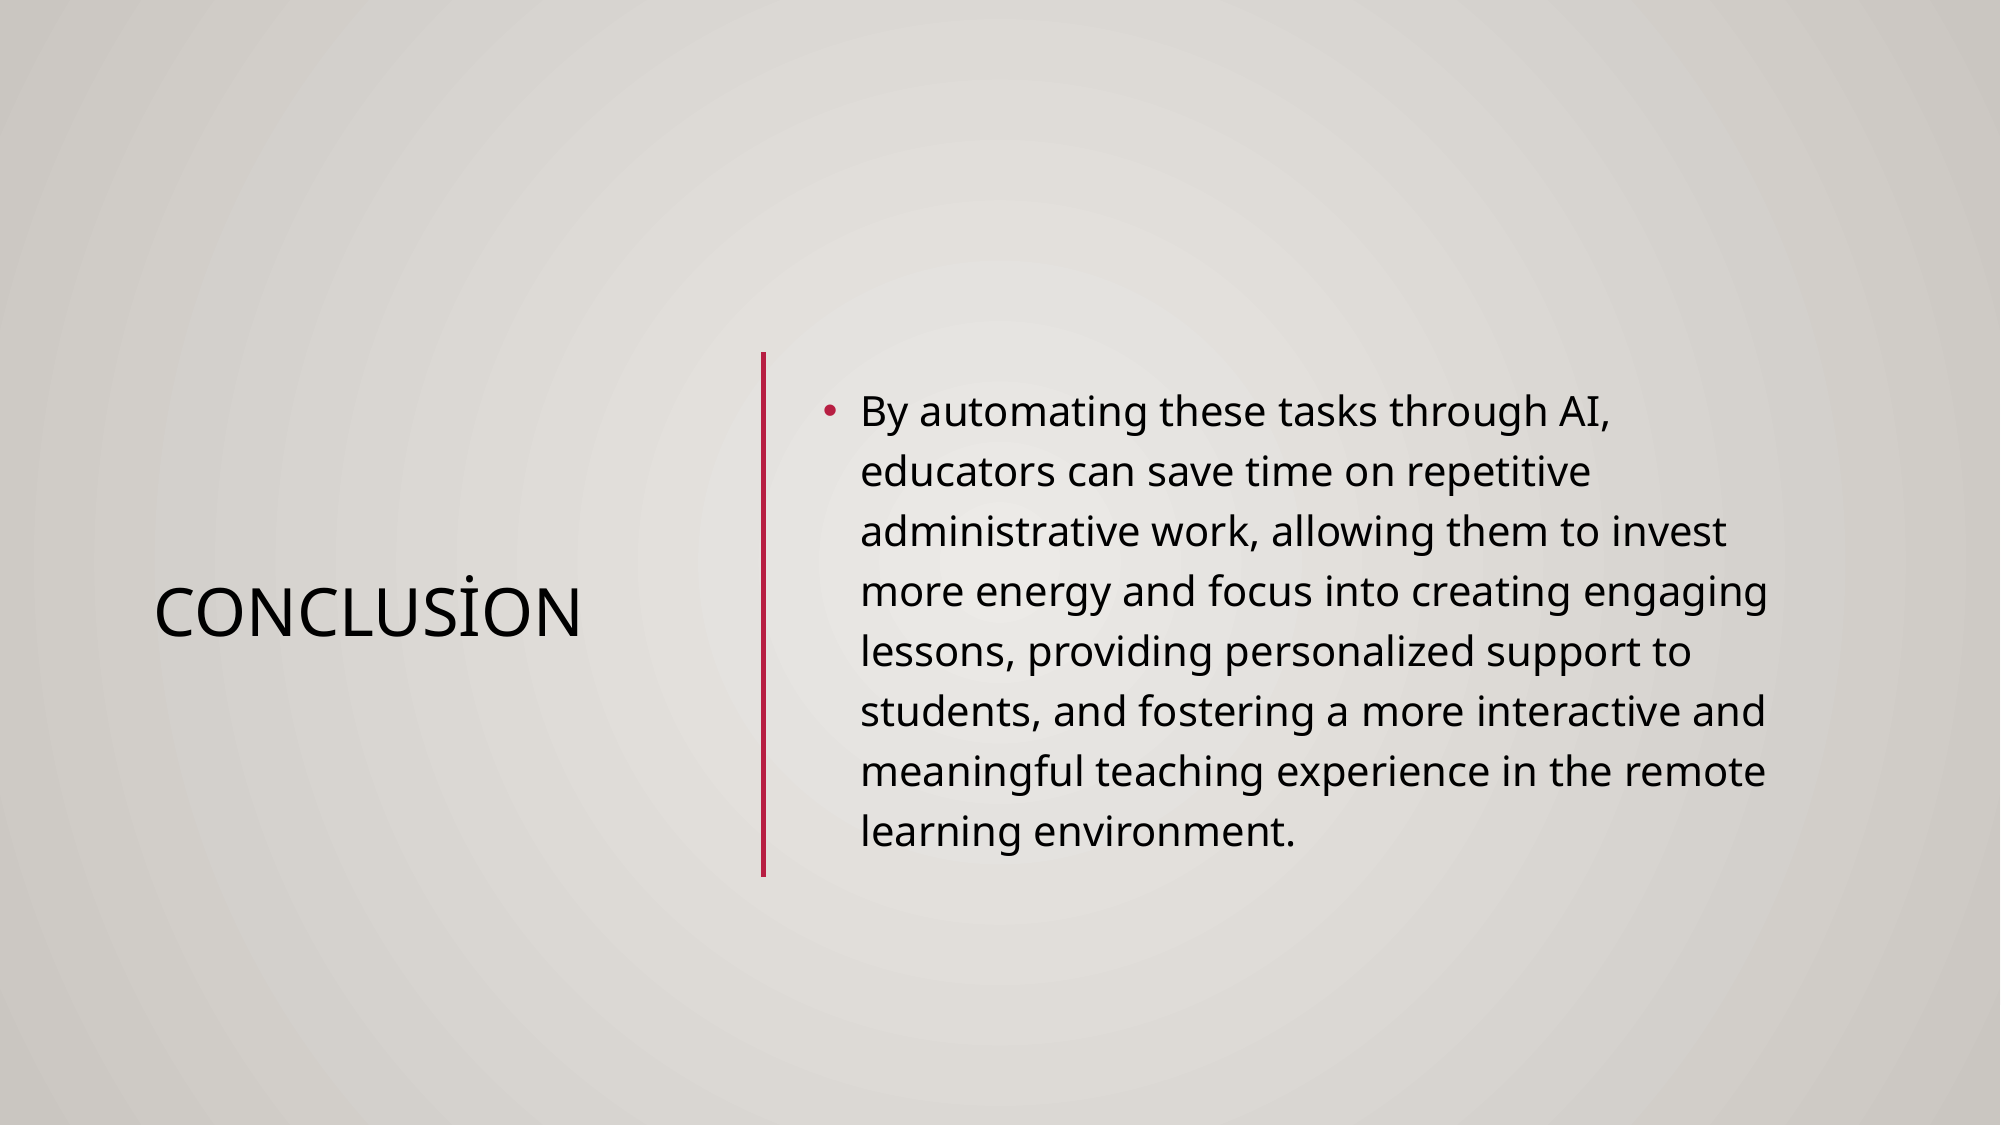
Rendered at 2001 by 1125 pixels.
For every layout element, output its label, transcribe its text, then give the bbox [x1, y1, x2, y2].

title Conclusion [138, 262, 720, 968]
list By automating these tasks through AI, educators can save time on repetitive administrative work, allowing them to invest more energy and focus into creating engaging lessons, providing personalized support to students, and fostering a more interactive and meaningful teaching experience in the remote learning environment. [807, 262, 1814, 968]
text_box [0, 0, 2000, 1125]
